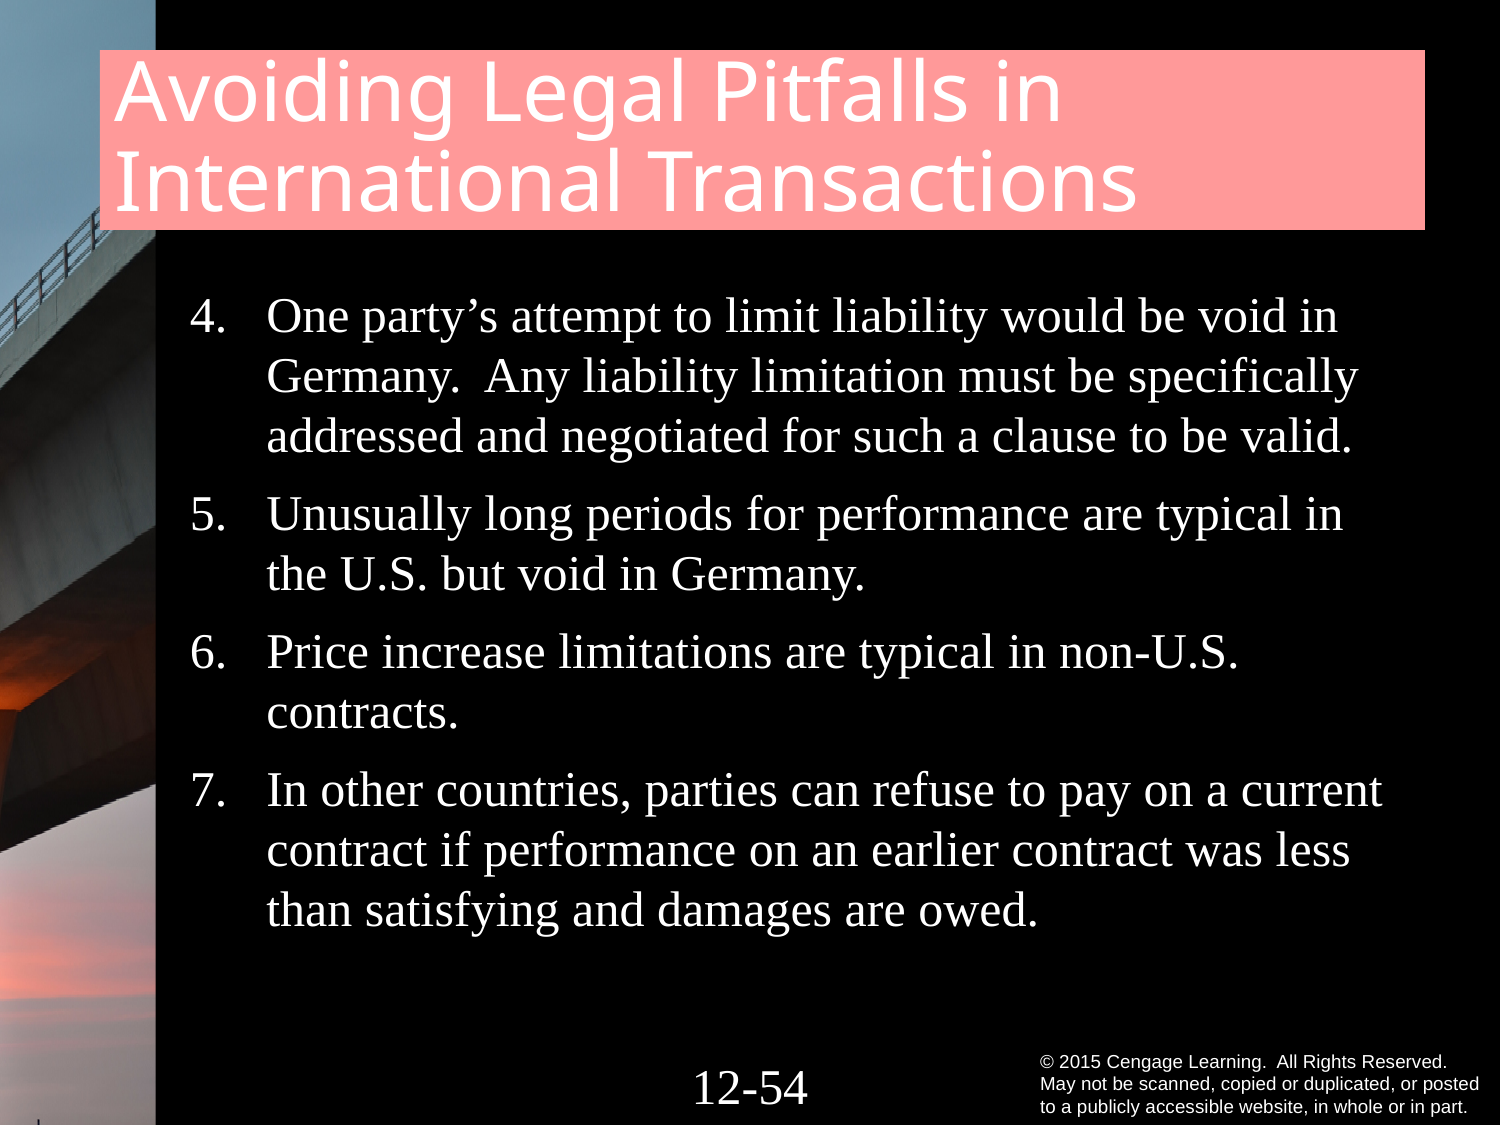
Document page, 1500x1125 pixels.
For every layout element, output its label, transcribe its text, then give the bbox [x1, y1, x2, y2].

slide_number 12-53 [574, 1046, 926, 1125]
picture [0, 0, 155, 1125]
title Avoiding Legal Pitfalls in International Transactions [99, 49, 1426, 231]
list One party’s attempt to limit liability would be void in Germany. Any liability limitation must be specifically addressed and negotiated for such a clause to be valid. Unusually long periods for performance are typical in the U.S. but void in Germany. Price increase limitations are typical in non-U.S. contracts. In other countries, parties can refuse to pay on a current contract if performance on an earlier contract was less than satisfying and damages are owed. [174, 275, 1425, 1005]
